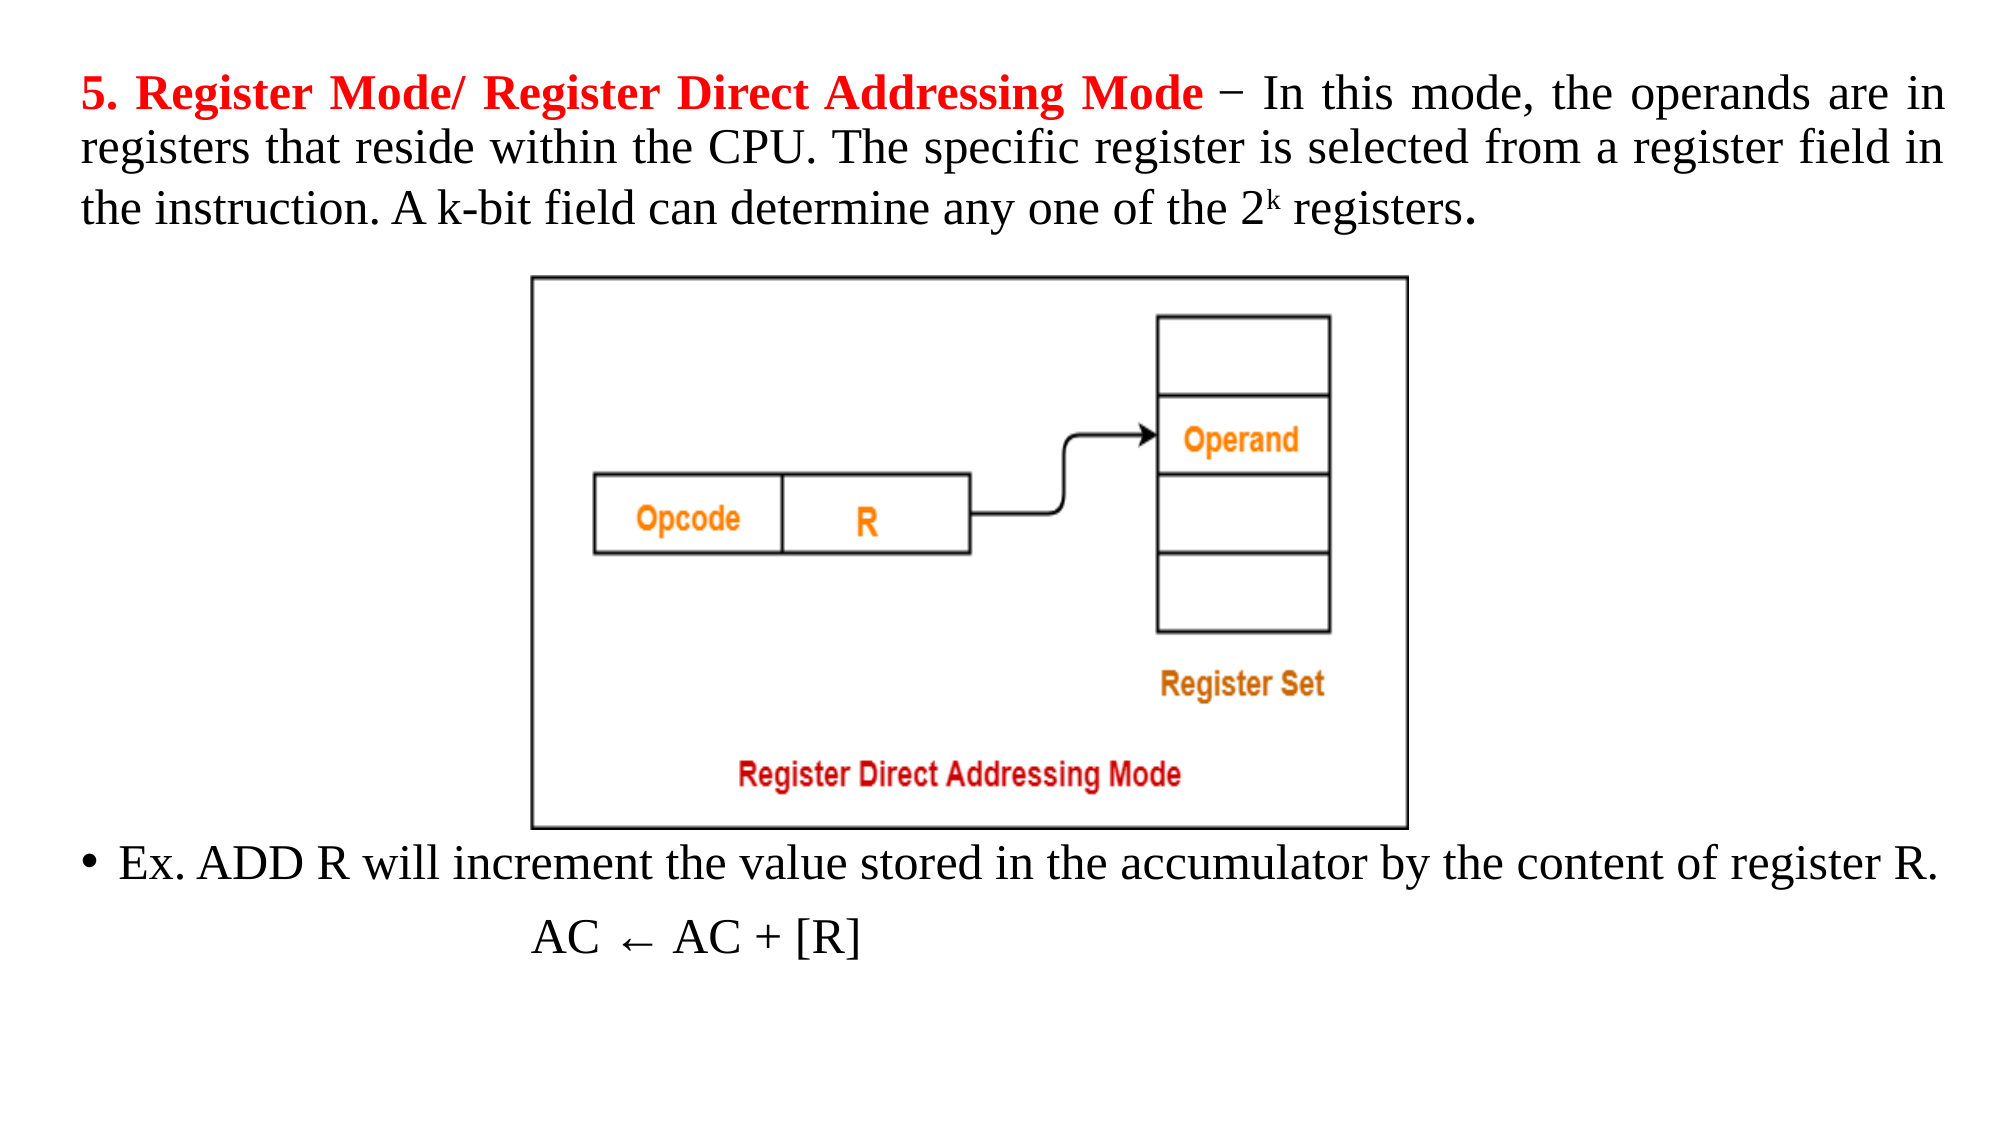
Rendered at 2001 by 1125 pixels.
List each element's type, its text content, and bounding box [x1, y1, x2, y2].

picture [529, 275, 1409, 830]
list 5. Register Mode/ Register Direct Addressing Mode − In this mode, the operands are in registers that reside within the CPU. The specific register is selected from a register field in the instruction. A k-bit field can determine any one of the 2k registers. Ex. ADD R will increment the value stored in the accumulator by the content of register R. AC ← AC + [R] [65, 59, 1962, 1078]
